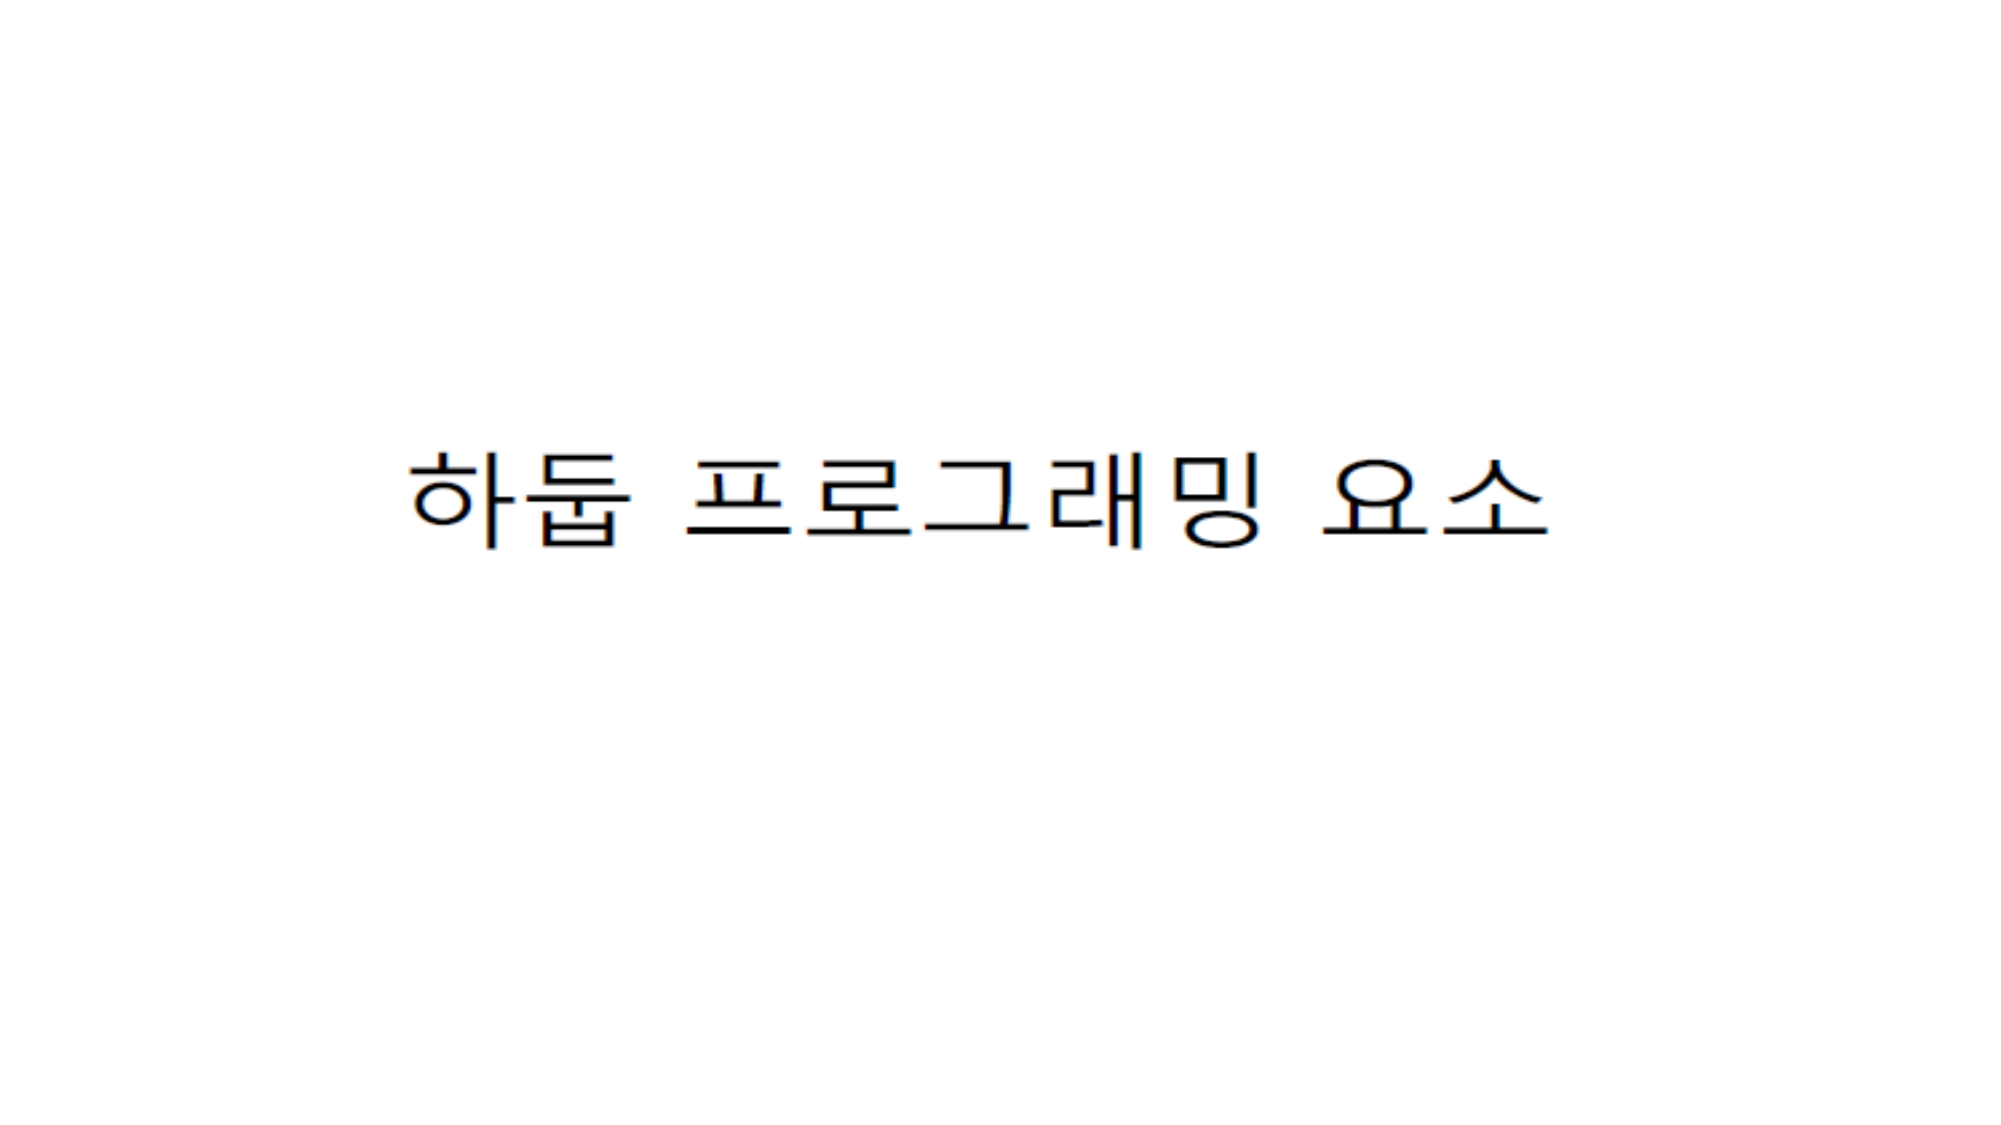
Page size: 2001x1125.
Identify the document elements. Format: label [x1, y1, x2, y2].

picture [65, 74, 1942, 1081]
